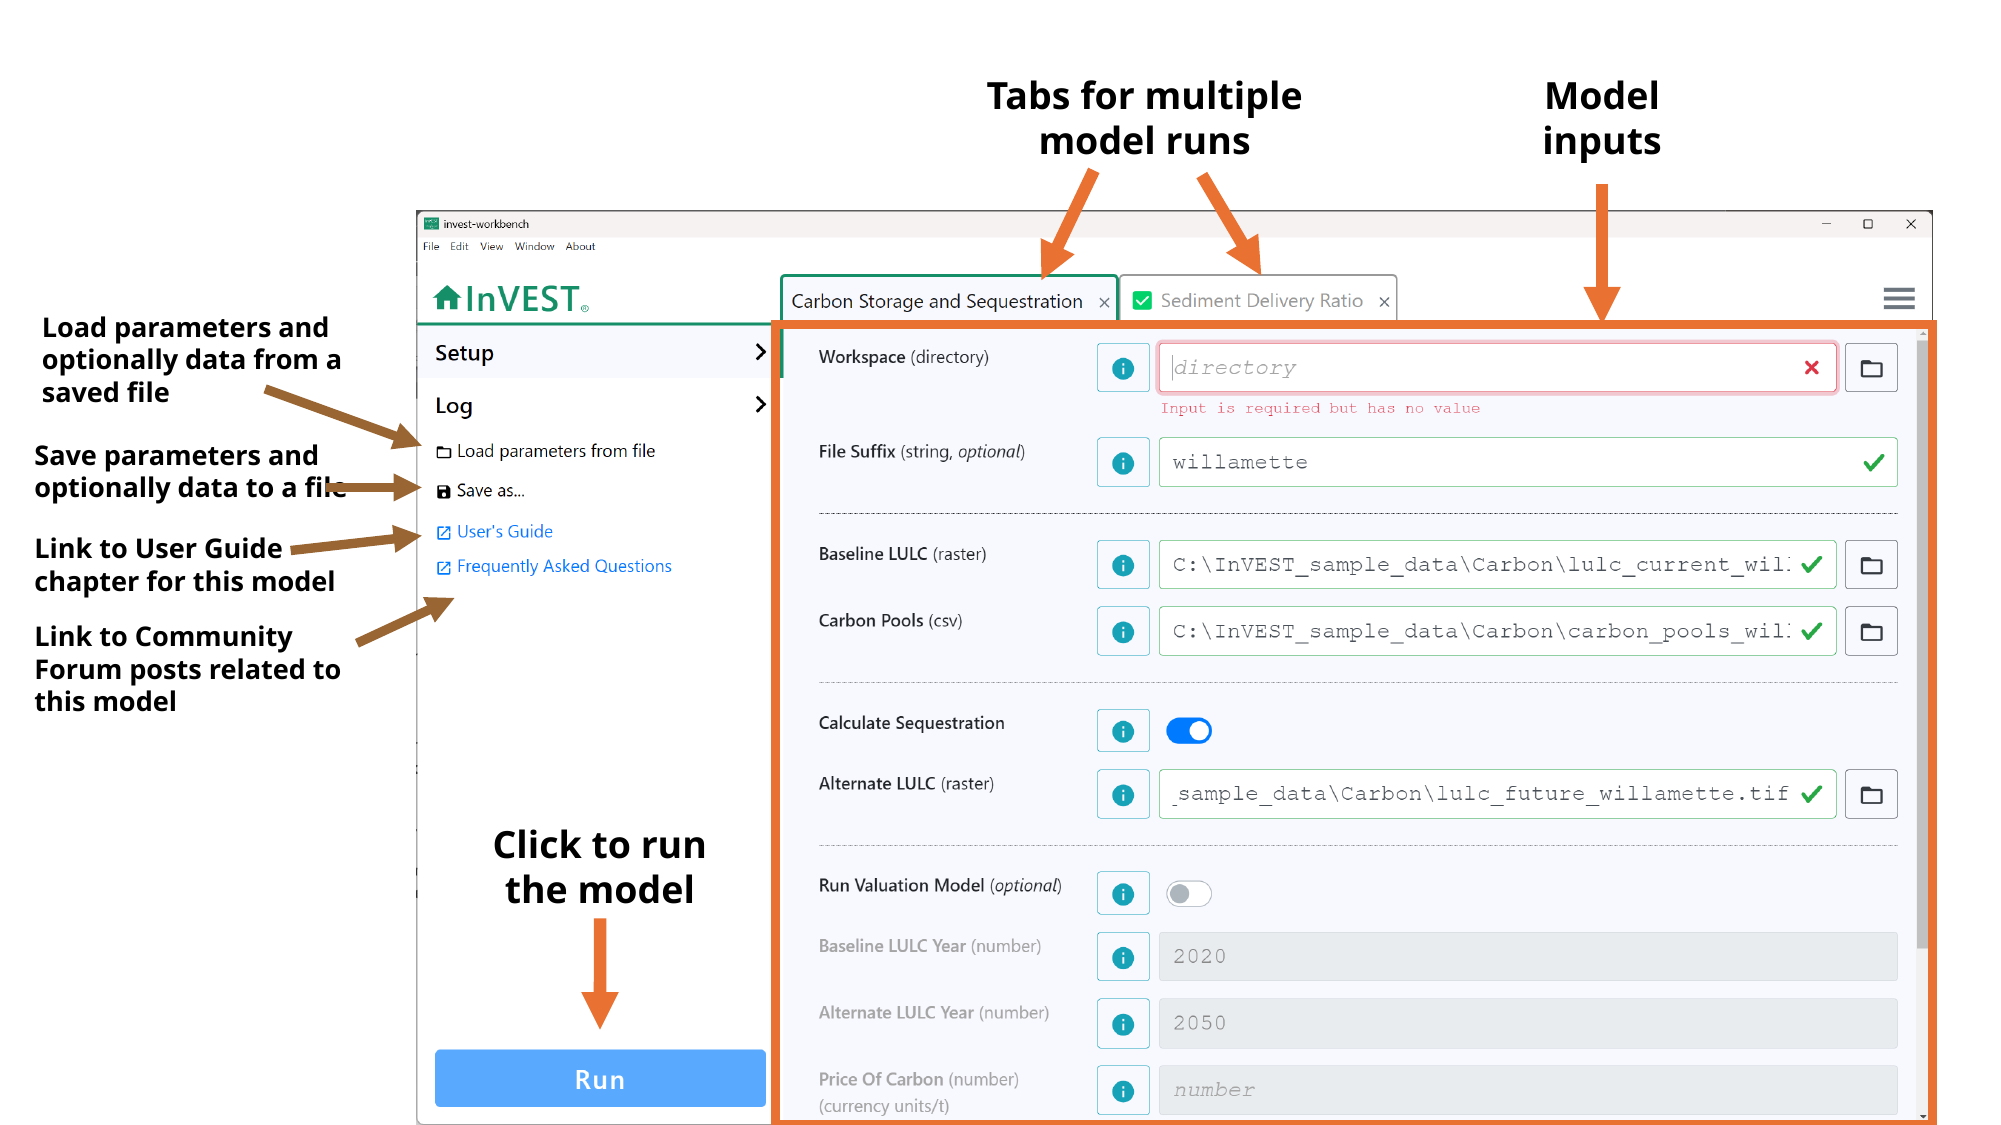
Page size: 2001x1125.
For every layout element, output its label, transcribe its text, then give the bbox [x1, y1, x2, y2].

text_box Model inputs [1527, 64, 1677, 170]
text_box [356, 597, 455, 644]
text_box Load parameters and optionally data from a saved file [27, 303, 363, 416]
text_box Link to Community Forum posts related to this model [19, 612, 383, 725]
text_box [1201, 174, 1262, 276]
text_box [1040, 169, 1095, 281]
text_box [264, 388, 423, 447]
picture [415, 209, 1933, 1125]
text_box Tabs for multiple model runs [971, 64, 1318, 170]
text_box Save parameters and optionally data to a file [19, 430, 383, 511]
text_box Link to User Guide chapter for this model [19, 524, 383, 604]
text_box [290, 535, 423, 552]
